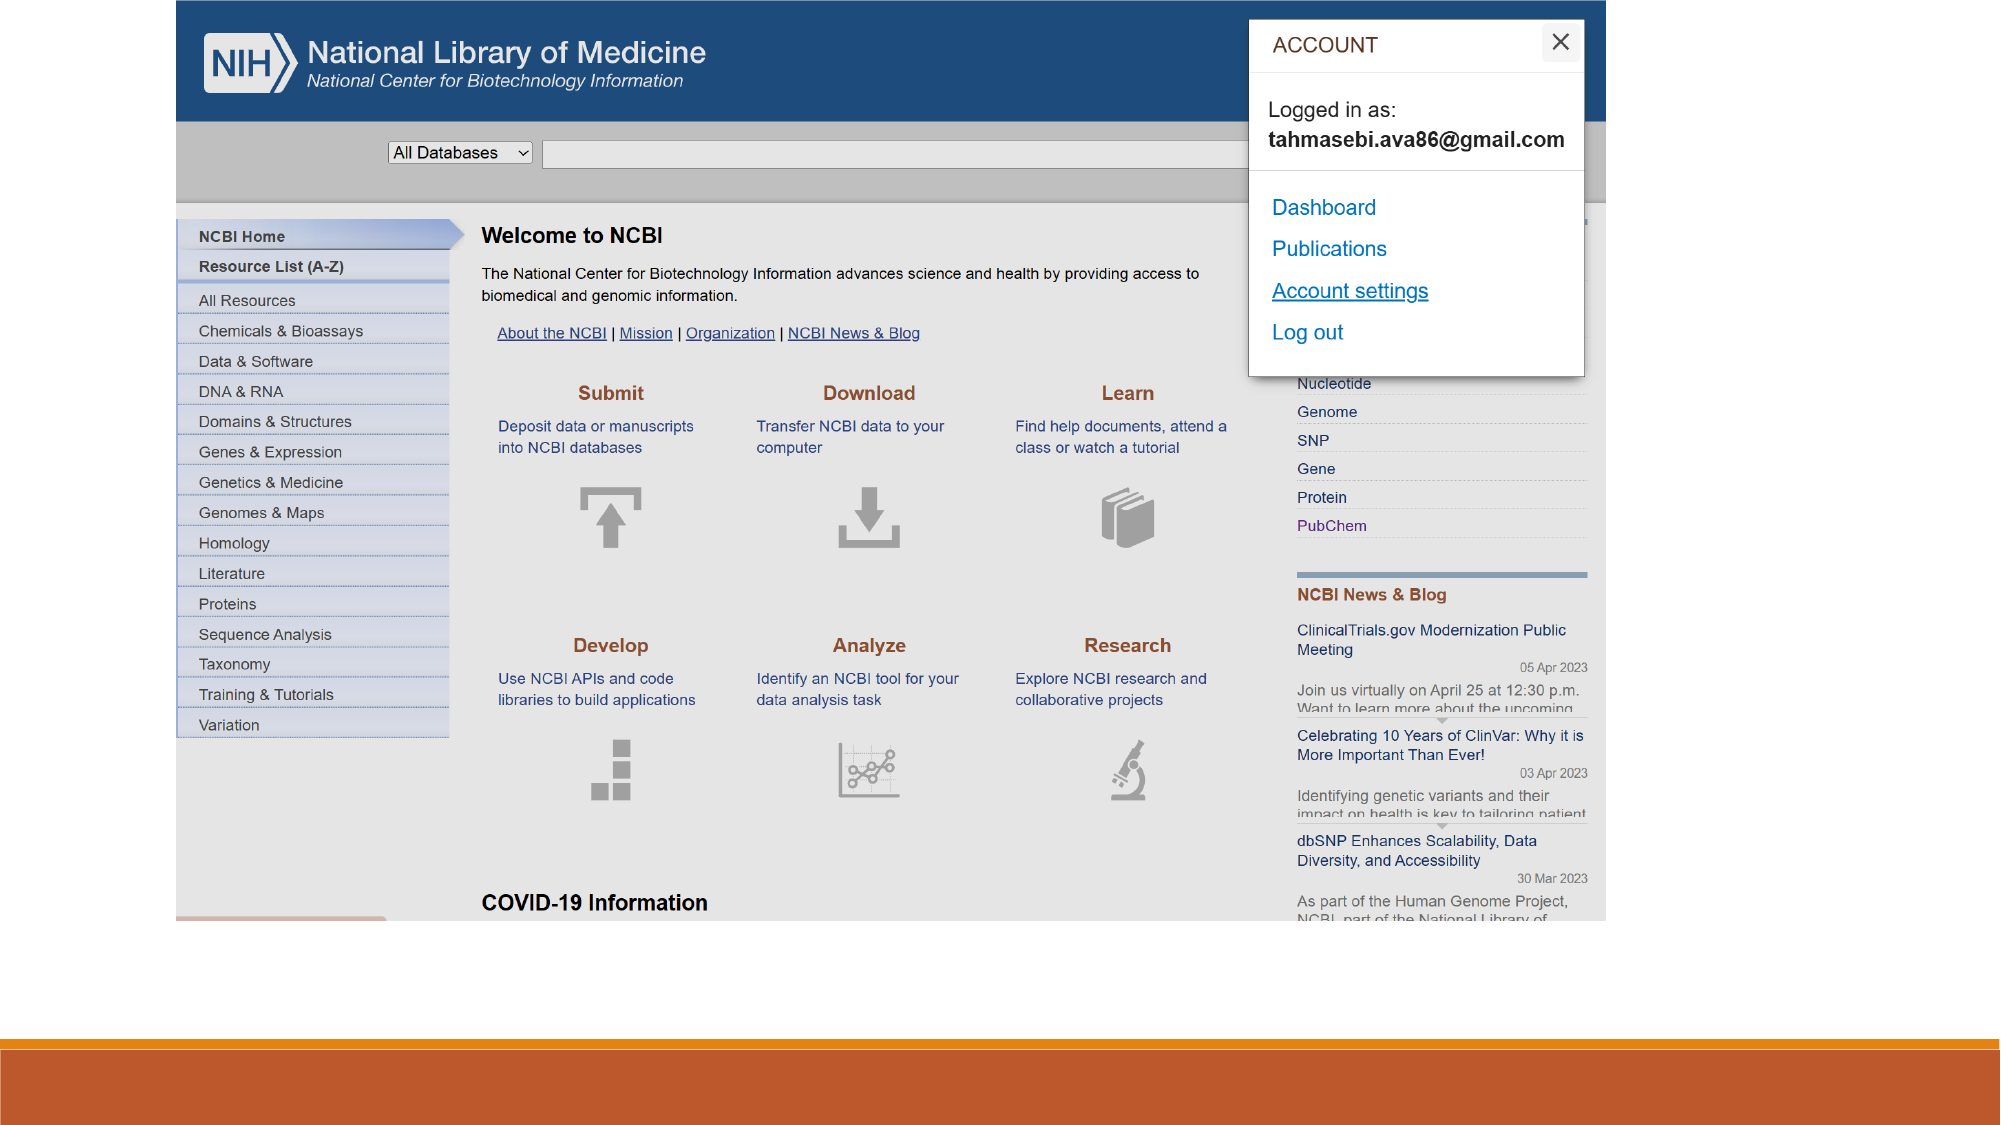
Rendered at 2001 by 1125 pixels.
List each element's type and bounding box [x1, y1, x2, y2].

picture [175, 0, 1606, 921]
